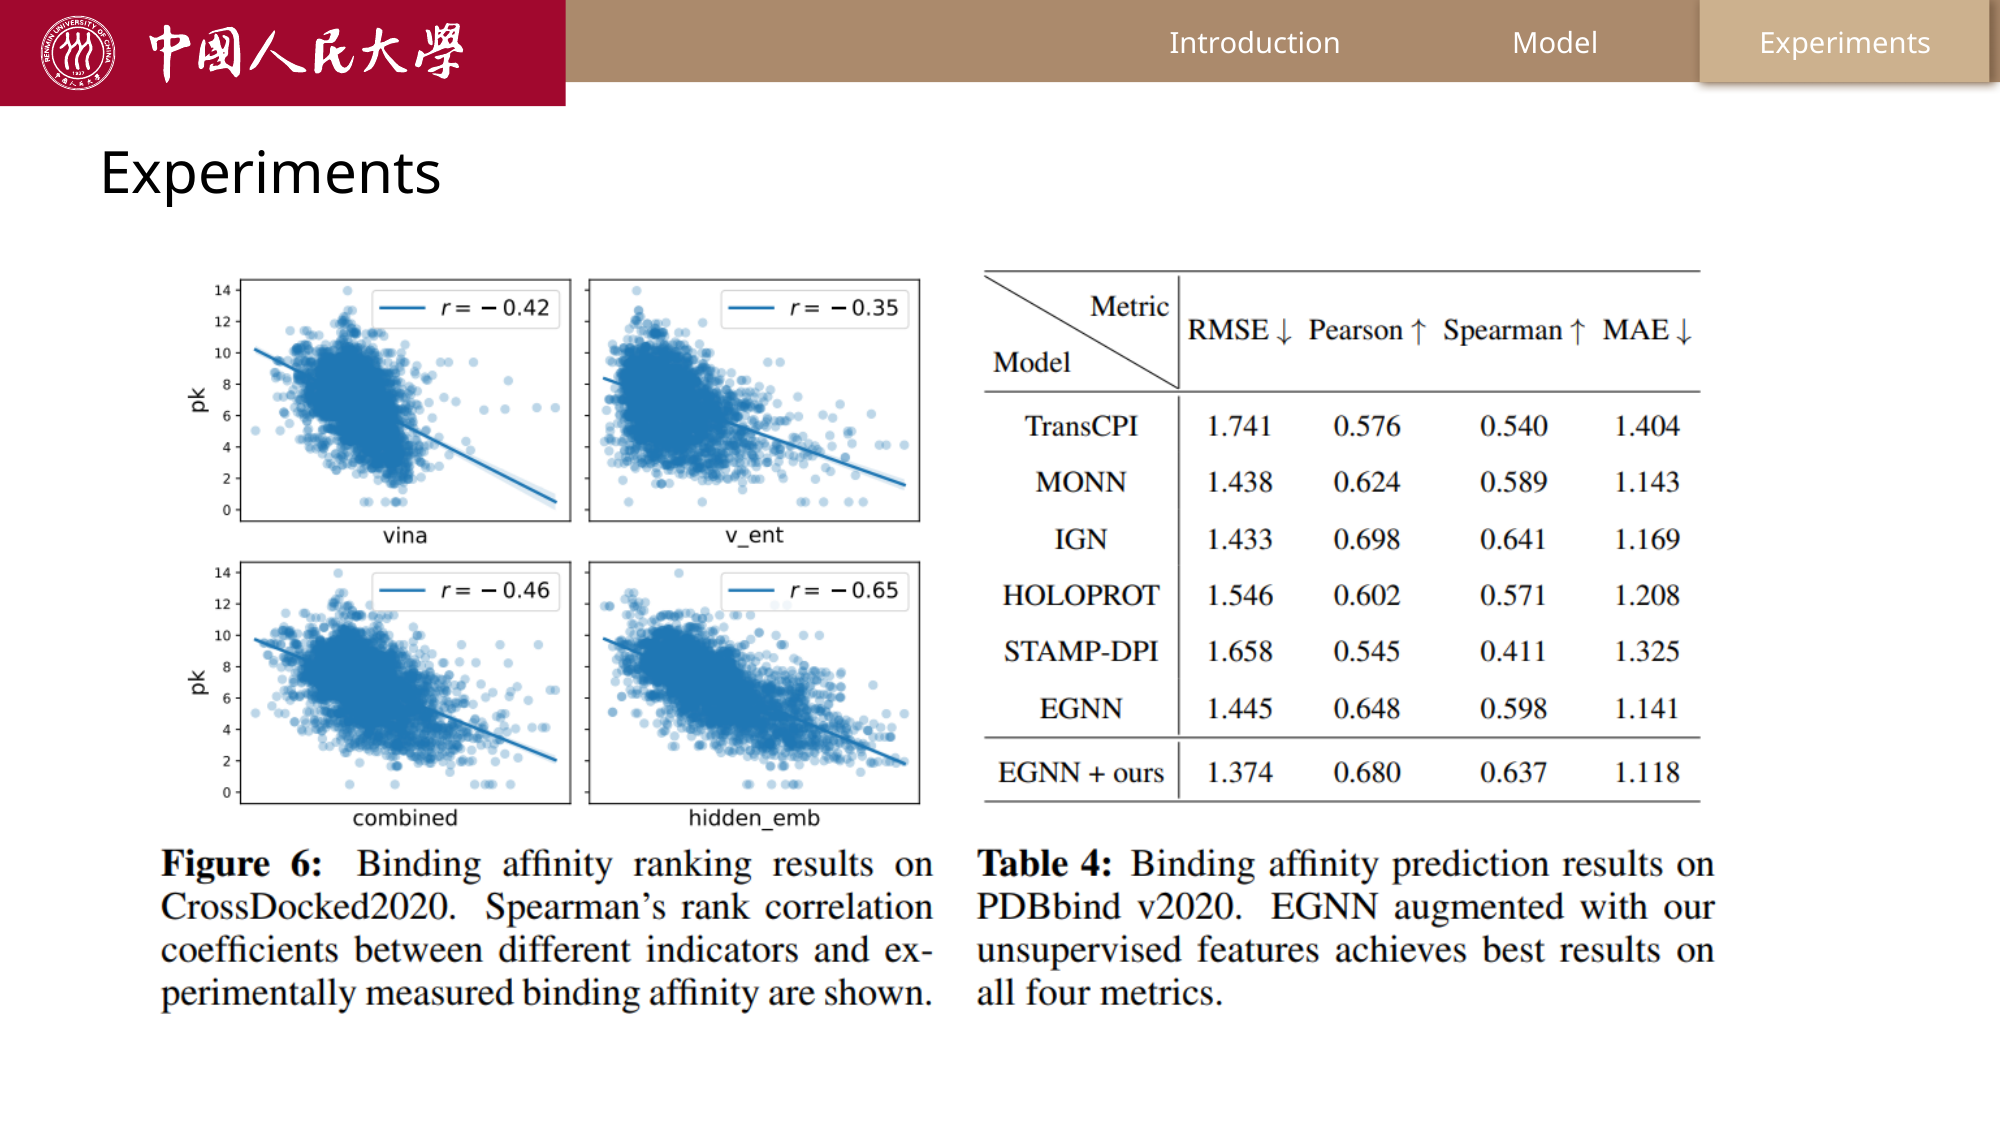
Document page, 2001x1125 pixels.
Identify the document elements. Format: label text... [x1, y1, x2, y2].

text_box Introduction [1116, 16, 1395, 67]
picture [149, 234, 1749, 1027]
text_box Experiments [84, 127, 1356, 213]
text_box [0, 0, 567, 107]
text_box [149, 22, 464, 84]
text_box [567, 0, 1692, 83]
text_box Experiments [1708, 16, 1983, 67]
text_box Model [1424, 16, 1686, 67]
text_box [1699, 0, 1990, 83]
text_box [40, 15, 116, 91]
